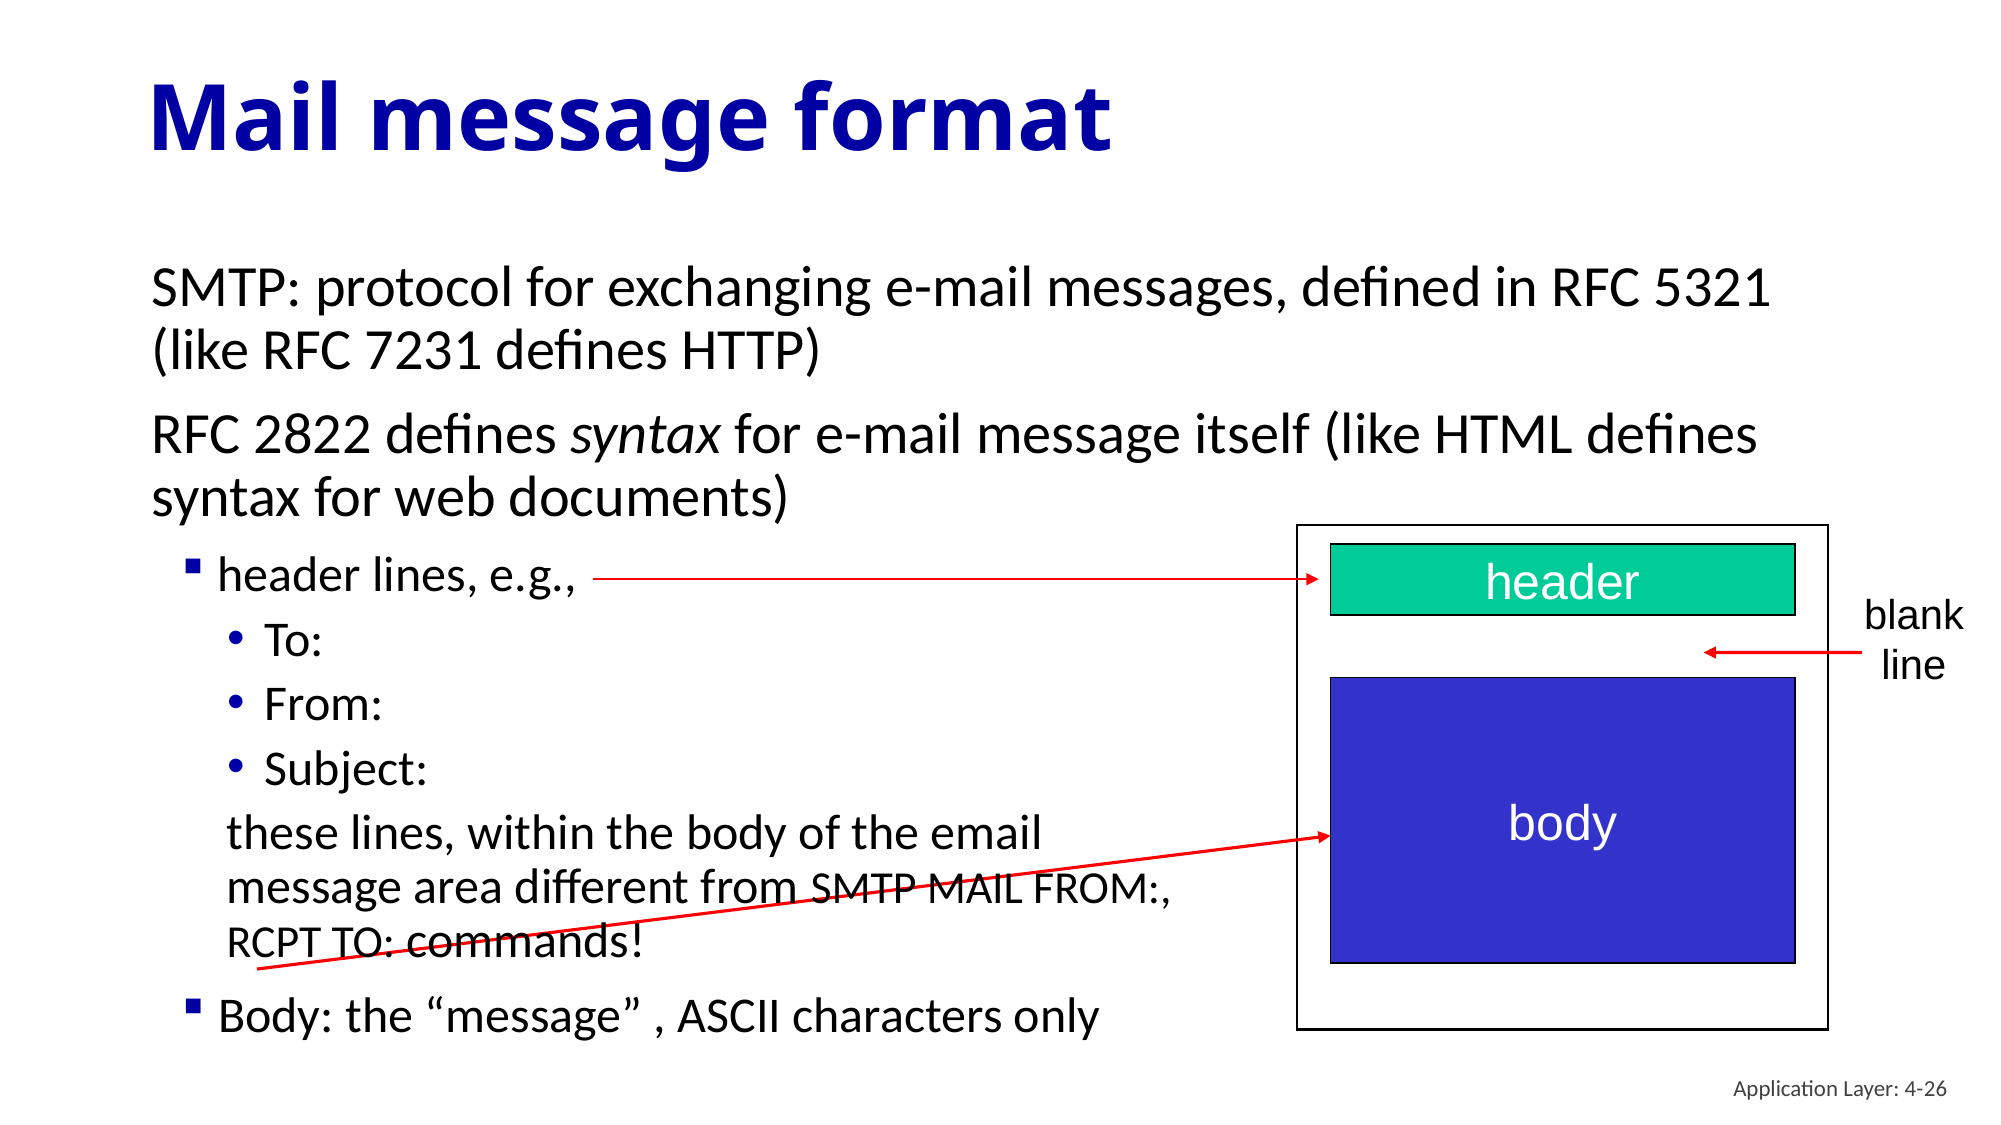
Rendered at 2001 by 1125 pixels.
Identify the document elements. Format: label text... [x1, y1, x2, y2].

text_box [1703, 646, 1862, 659]
text_box [1297, 525, 1829, 1030]
text_box SMTP: protocol for exchanging e-mail messages, defined in RFC 5321 (like RFC 7231 defines HTTP) RFC 2822 defines syntax for e-mail message itself (like HTML defines syntax for web documents) [134, 249, 1890, 554]
text_box blank line [1849, 580, 1979, 696]
text_box header lines, e.g., To: From: Subject: these lines, within the body of the email message area different from SMTP MAIL FROM:, RCPT TO: commands! Body: the “message” , ASCII characters only [145, 541, 1193, 1039]
text_box [1193, 831, 1331, 853]
title Mail message format [131, 47, 1856, 195]
slide_number Application Layer: 4-26 [1512, 1056, 1963, 1117]
